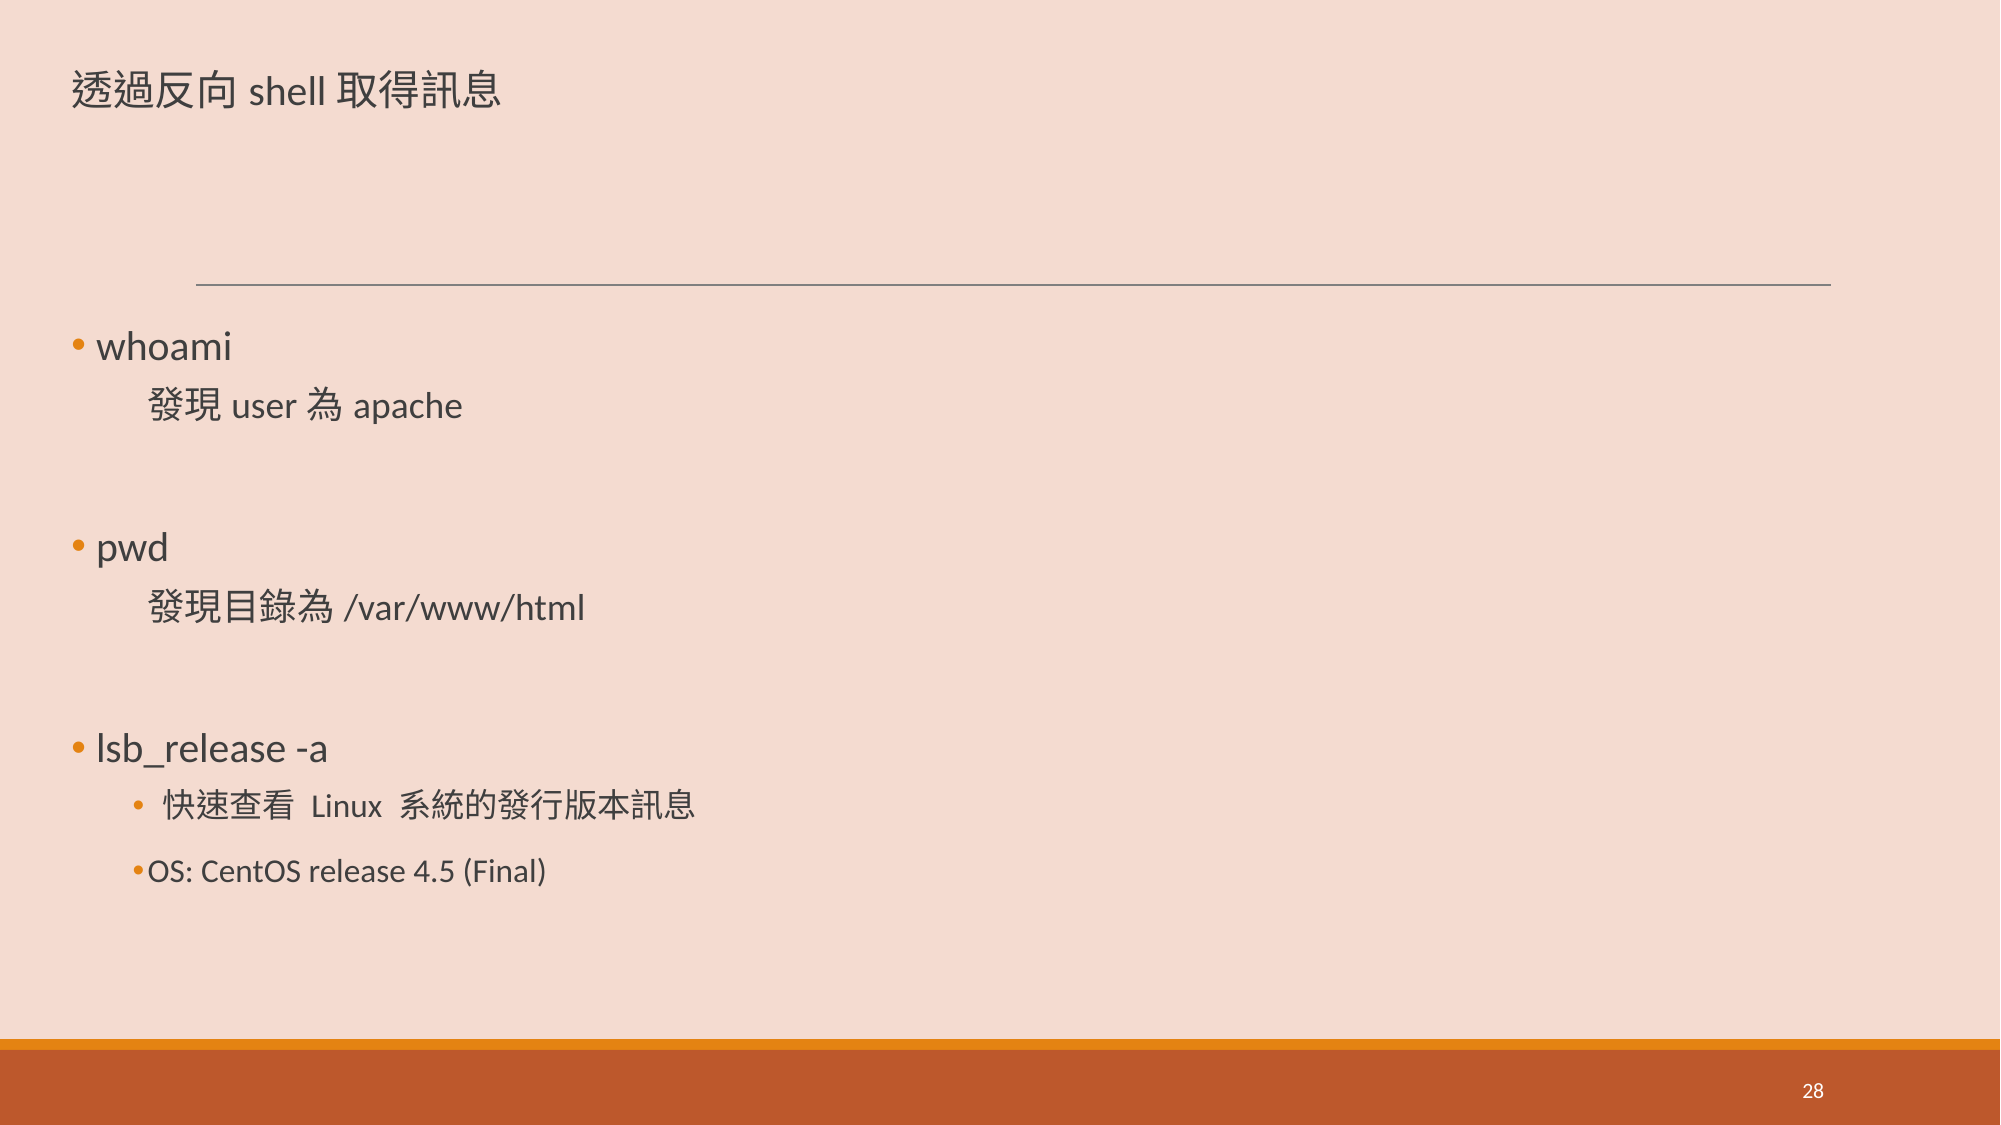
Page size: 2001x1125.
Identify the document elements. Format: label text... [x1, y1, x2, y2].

text_box whoami [56, 316, 741, 394]
text_box lsb_release -a [56, 719, 741, 797]
text_box 快速查看 Linux 系統的發行版本訊息 OS: CentOS release 4.5 (Final) [117, 781, 922, 921]
text_box 透過反向shell取得訊息 [56, 62, 1707, 139]
text_box 發現user為apache [117, 378, 802, 456]
slide_number 28 [1624, 1059, 1840, 1120]
text_box pwd [56, 517, 741, 595]
text_box 發現目錄為/var/www/html [117, 580, 802, 657]
